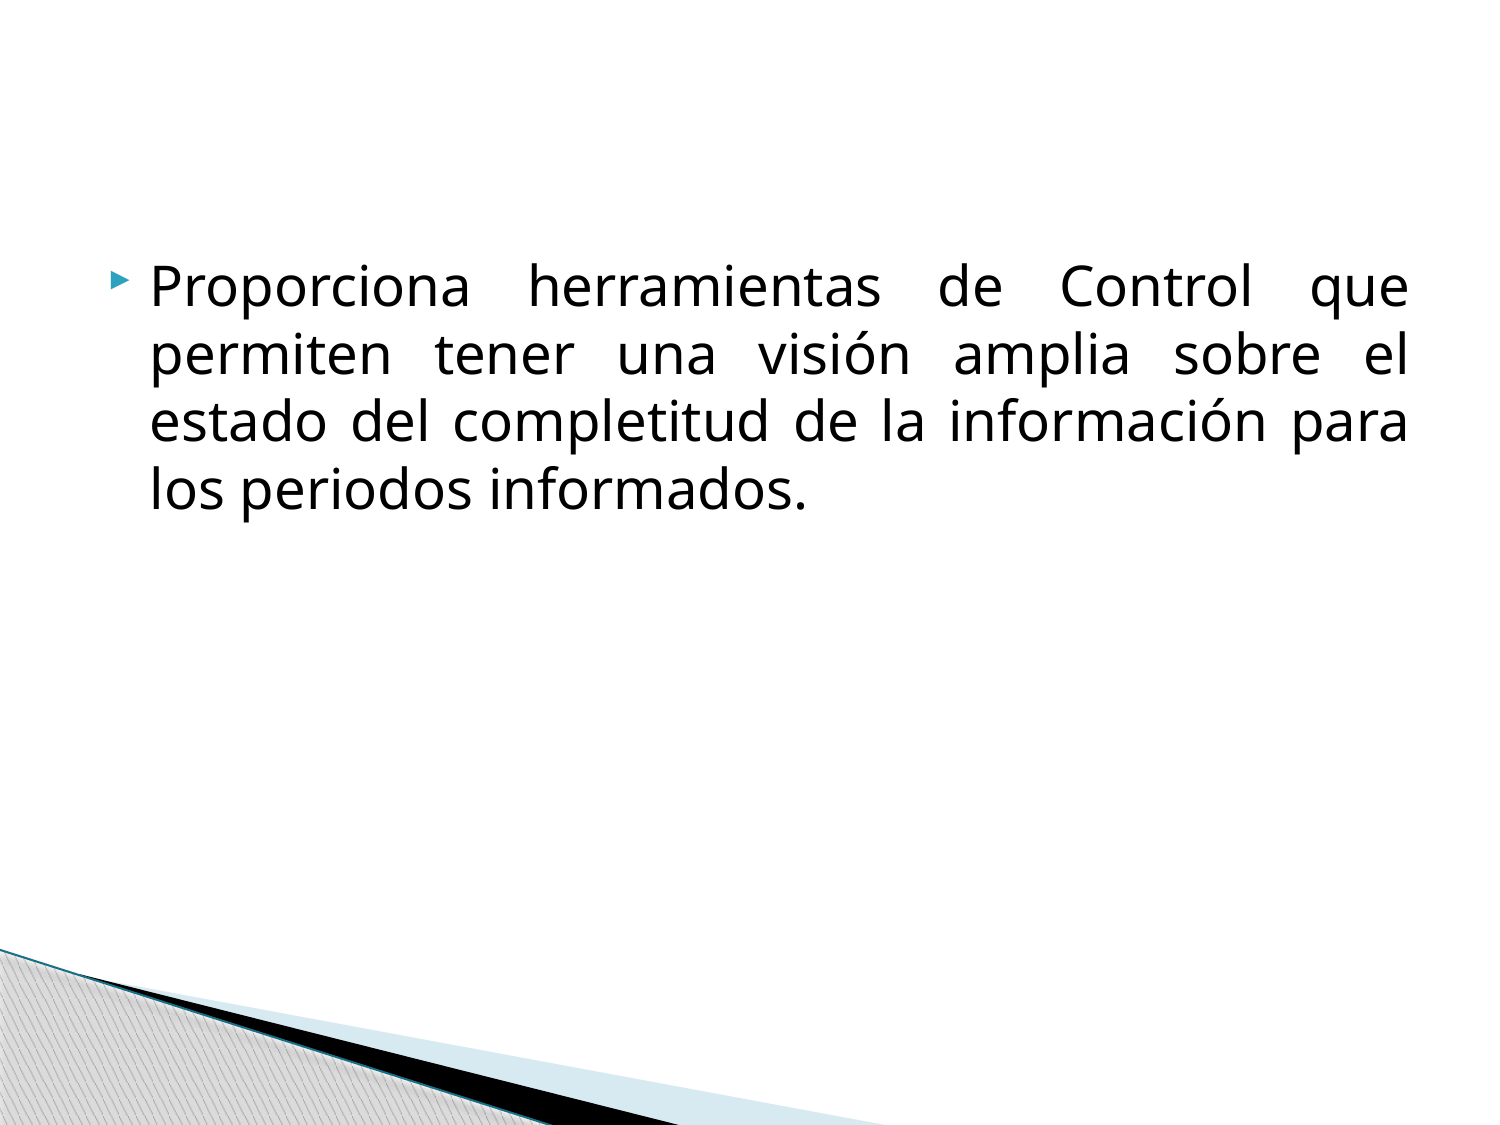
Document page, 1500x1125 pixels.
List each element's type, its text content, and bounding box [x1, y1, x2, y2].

list Proporciona herramientas de Control que permiten tener una visión amplia sobre el estado del completitud de la información para los periodos informados. [75, 243, 1425, 986]
